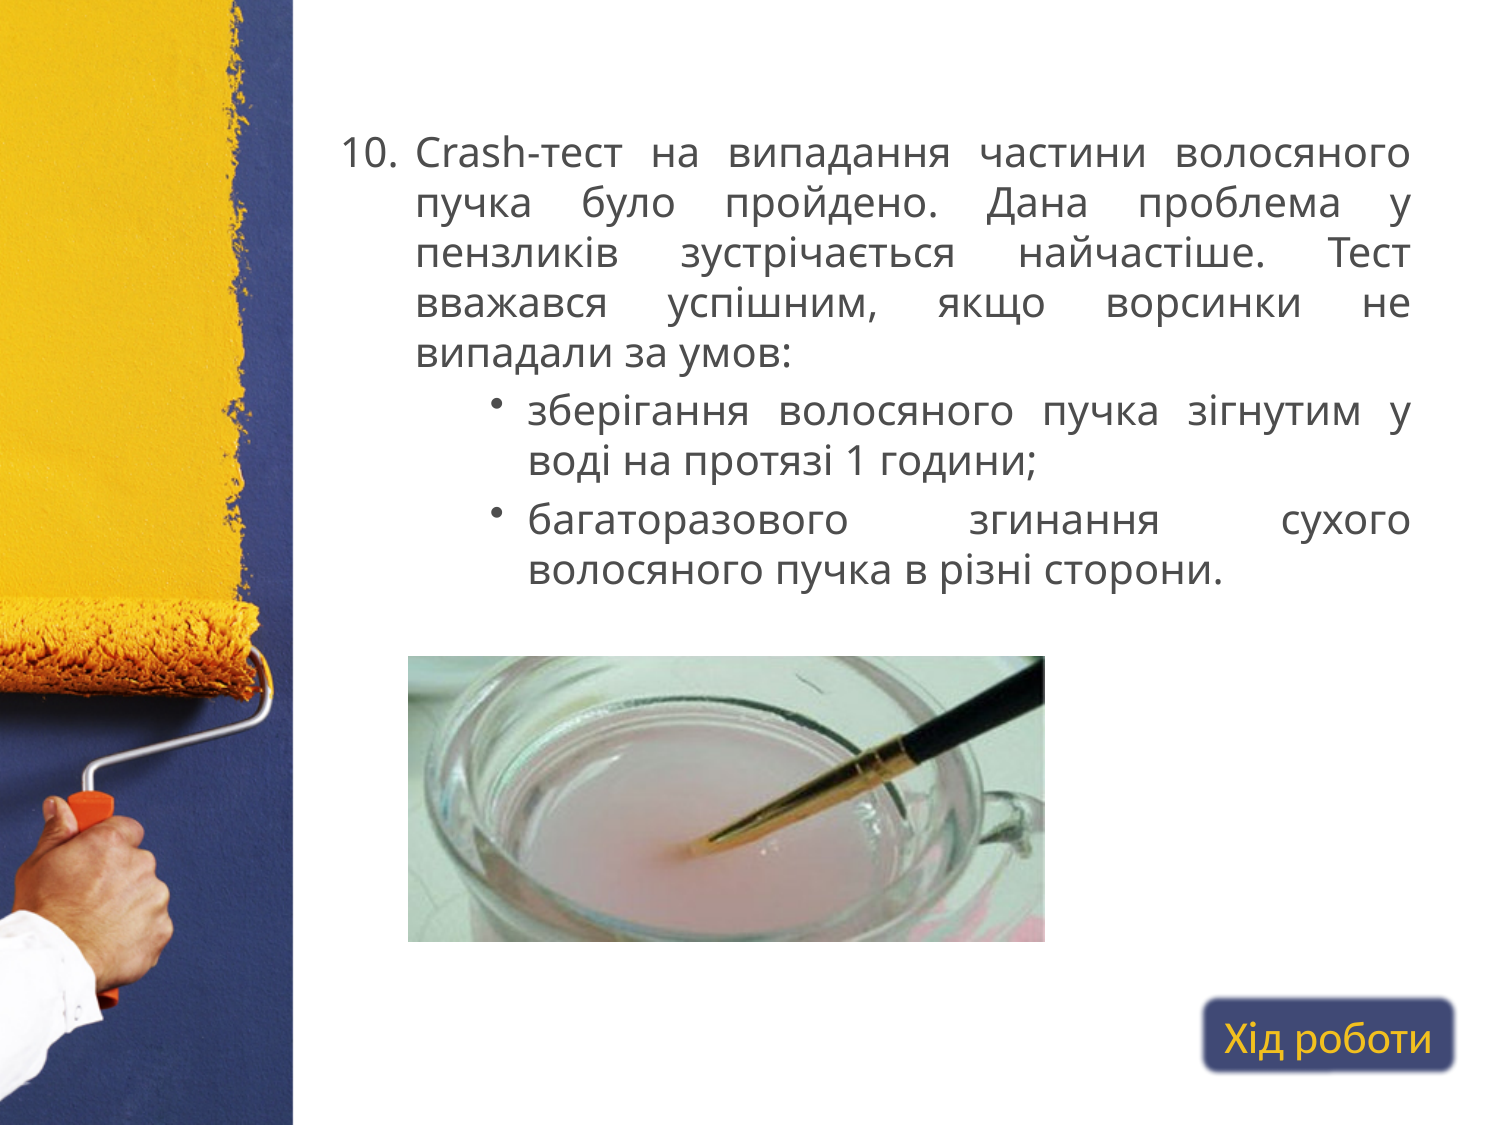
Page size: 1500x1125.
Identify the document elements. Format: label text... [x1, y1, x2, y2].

picture [0, 0, 1500, 1125]
list Crash-тест на випадання частини волосяного пучка було пройдено. Дана проблема у пензликів зустрічається найчастіше. Тест вважався успішним, якщо ворсинки не випадали за умов: зберігання волосяного пучка зігнутим у воді на протязі 1 години; багаторазового згинання сухого волосяного пучка в різні сторони. [324, 118, 1427, 610]
text_box Хід роботи [1207, 1002, 1450, 1068]
